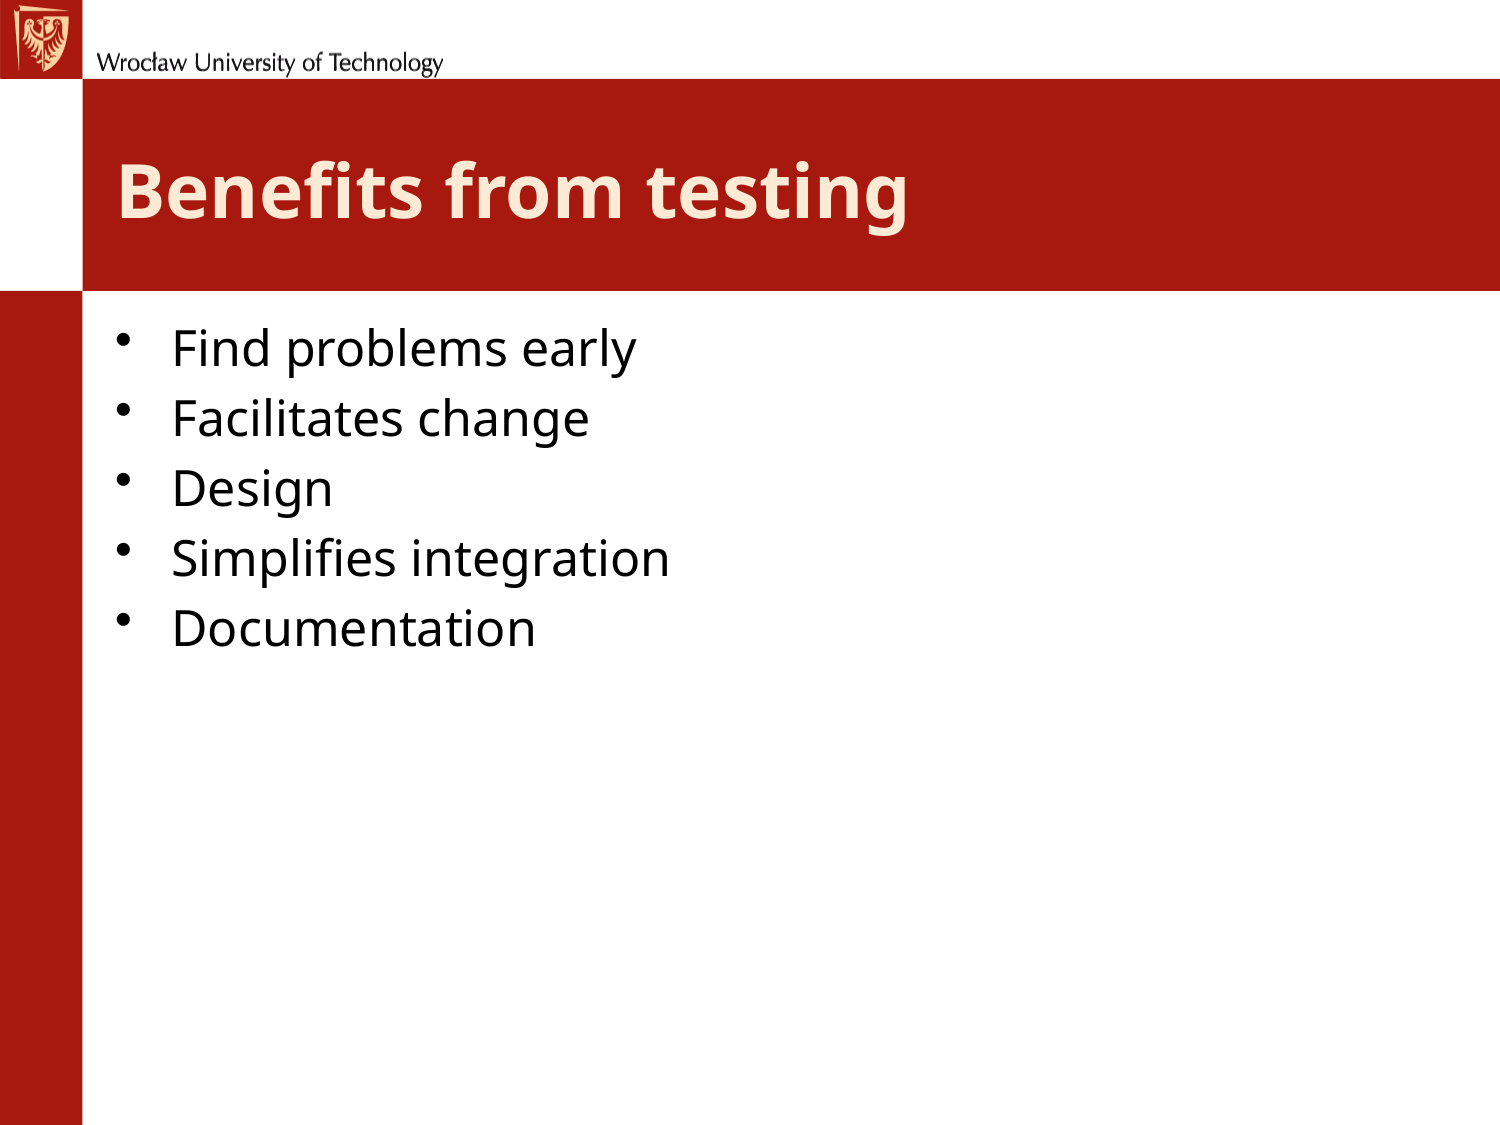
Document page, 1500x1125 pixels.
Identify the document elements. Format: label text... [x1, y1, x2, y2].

picture [0, 0, 443, 79]
title Benefits from testing [100, 103, 1483, 274]
list Find problems early Facilitates change Design Simplifies integration Documentation [100, 308, 1483, 1106]
